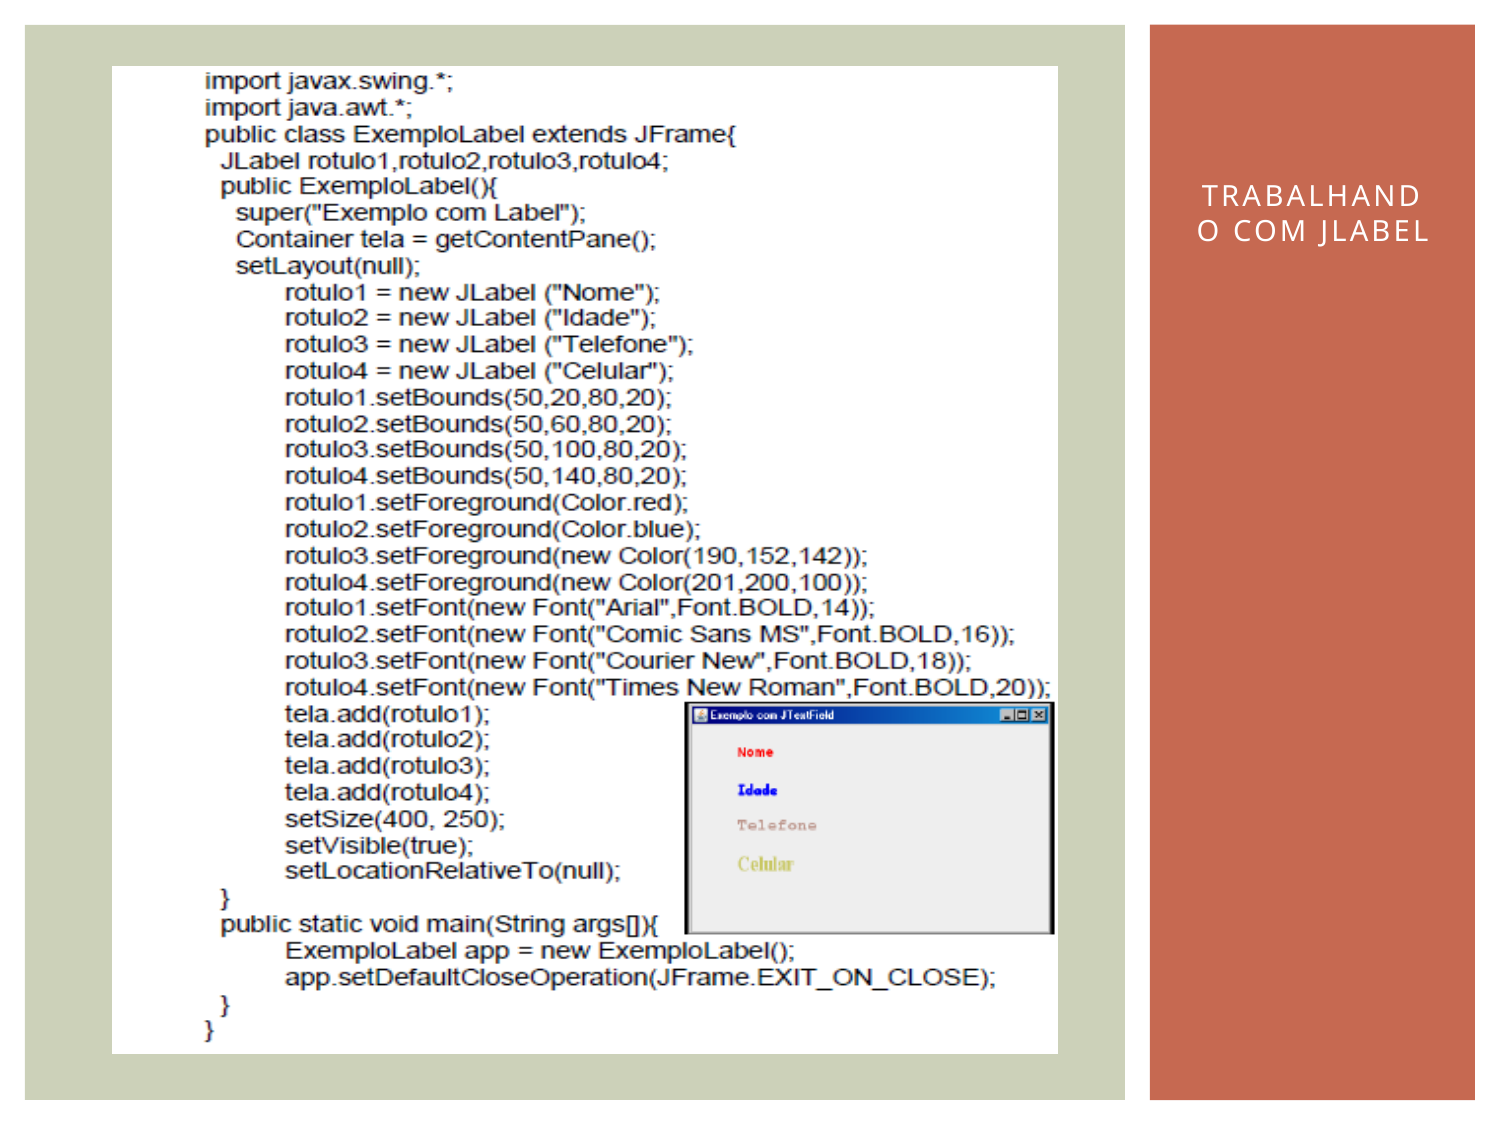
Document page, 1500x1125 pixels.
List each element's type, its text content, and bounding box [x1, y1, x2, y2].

title Trabalhando com JLabel [1175, 160, 1451, 255]
picture [111, 65, 1058, 1054]
